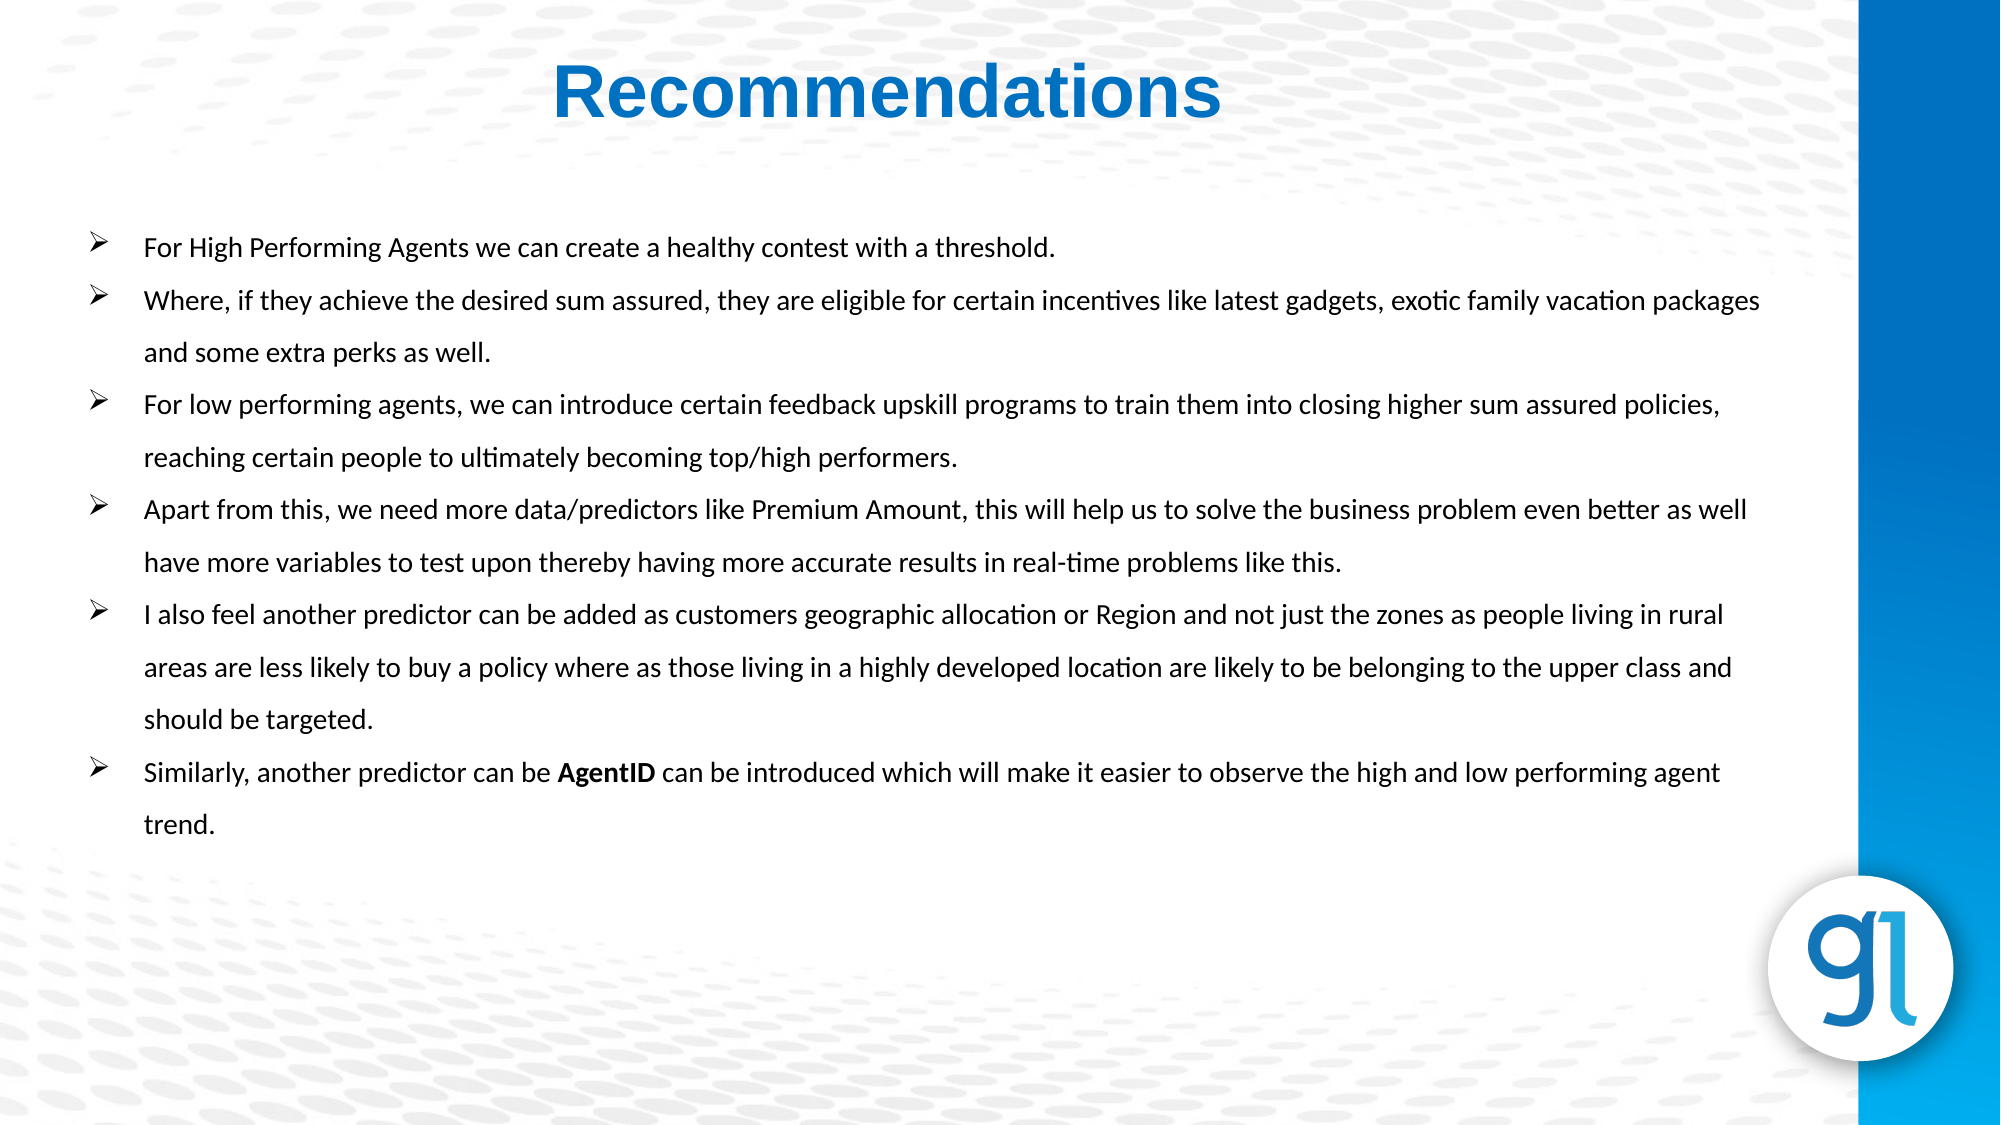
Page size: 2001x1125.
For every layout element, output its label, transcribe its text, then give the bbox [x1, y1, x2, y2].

picture [1798, 905, 1924, 1031]
text_box For High Performing Agents we can create a healthy contest with a threshold. Where, if they achieve the desired sum assured, they are eligible for certain incentives like latest gadgets, exotic family vacation packages and some extra perks as well. For low performing agents, we can introduce certain feedback upskill programs to train them into closing higher sum assured policies, reaching certain people to ultimately becoming top/high performers. Apart from this, we need more data/predictors like Premium Amount, this will help us to solve the business problem even better as well have more variables to test upon thereby having more accurate results in real-time problems like this. I also feel another predictor can be added as customers geographic allocation or Region and not just the zones as people living in rural areas are less likely to buy a policy where as those living in a highly developed location are likely to be belonging to the upper class and should be targeted. Similarly, another predictor can be AgentID can be introduced which will make it easier to observe the high and low performing agent trend. [72, 168, 1803, 848]
text_box Recommendations [537, 34, 1420, 140]
picture [0, 0, 2000, 1125]
